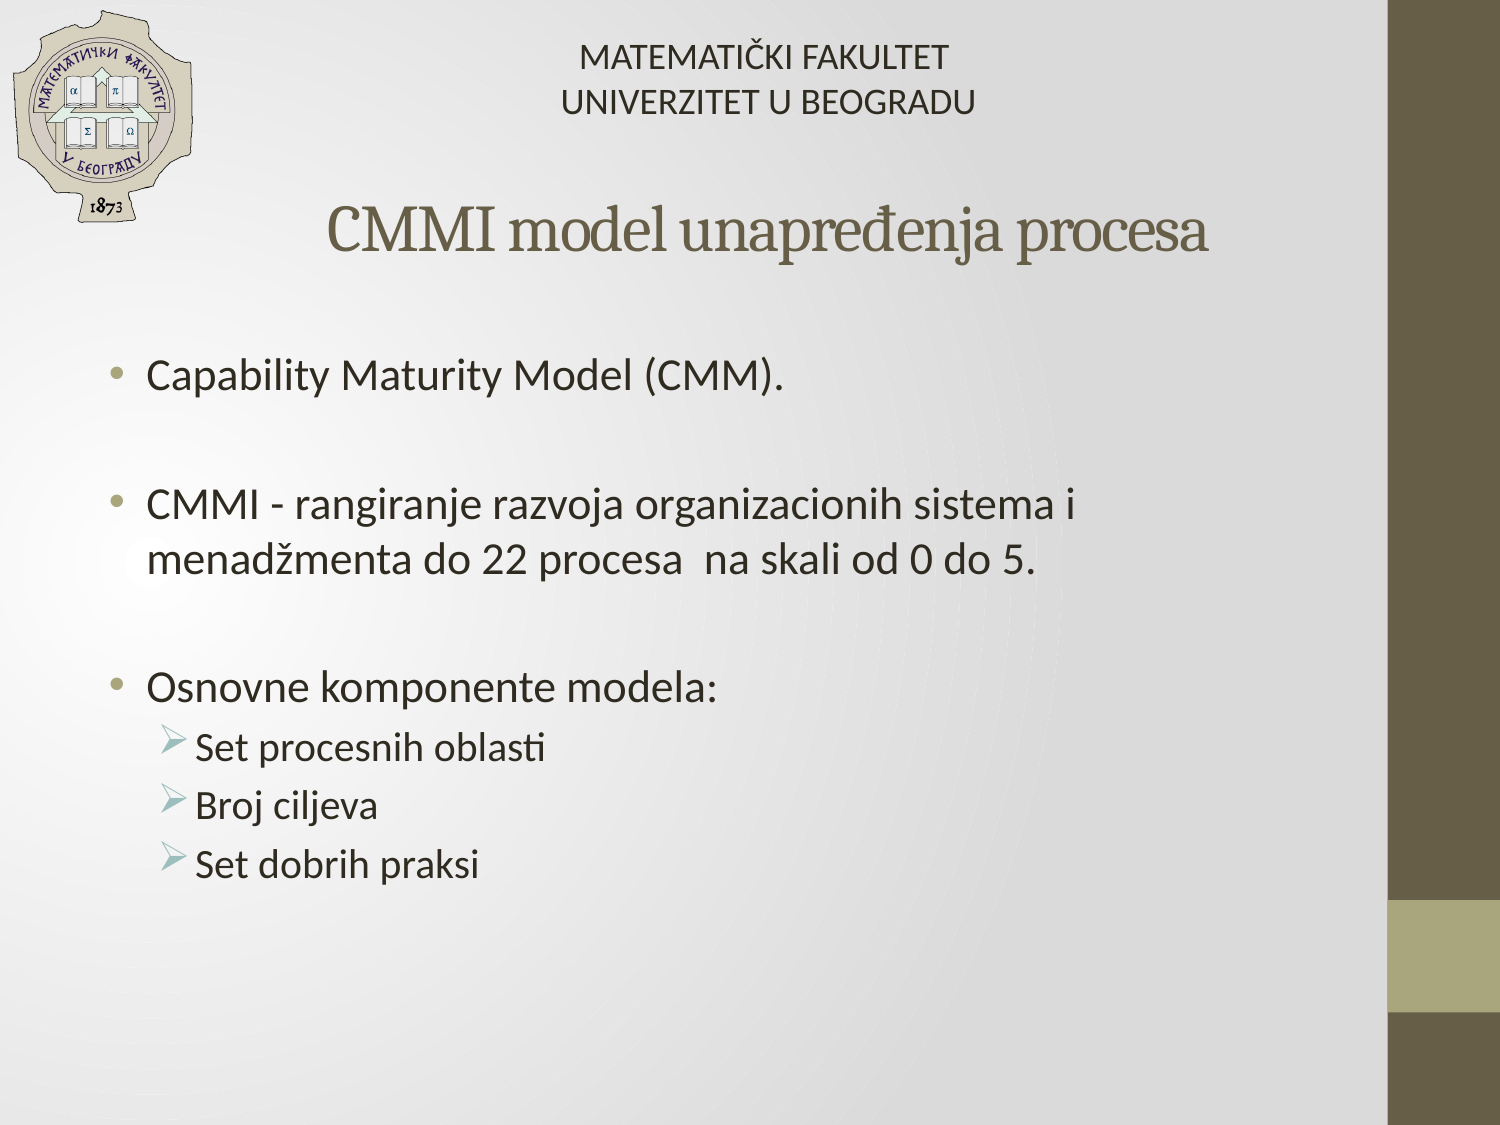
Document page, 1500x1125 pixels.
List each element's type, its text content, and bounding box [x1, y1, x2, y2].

text_box MATEMATIČKI FAKULTET UNIVERZITET U BEOGRADU [287, 24, 1250, 130]
title CMMI model unapređenja procesa [143, 130, 1394, 319]
list Capability Maturity Model (CMM). CMMI - rangiranje razvoja organizacionih sistema i menadžmenta do 22 procesa na skali od 0 do 5. Osnovne komponente modela: Set procesnih oblasti Broj ciljeva Set dobrih praksi [75, 337, 1325, 1088]
picture [11, 9, 193, 224]
